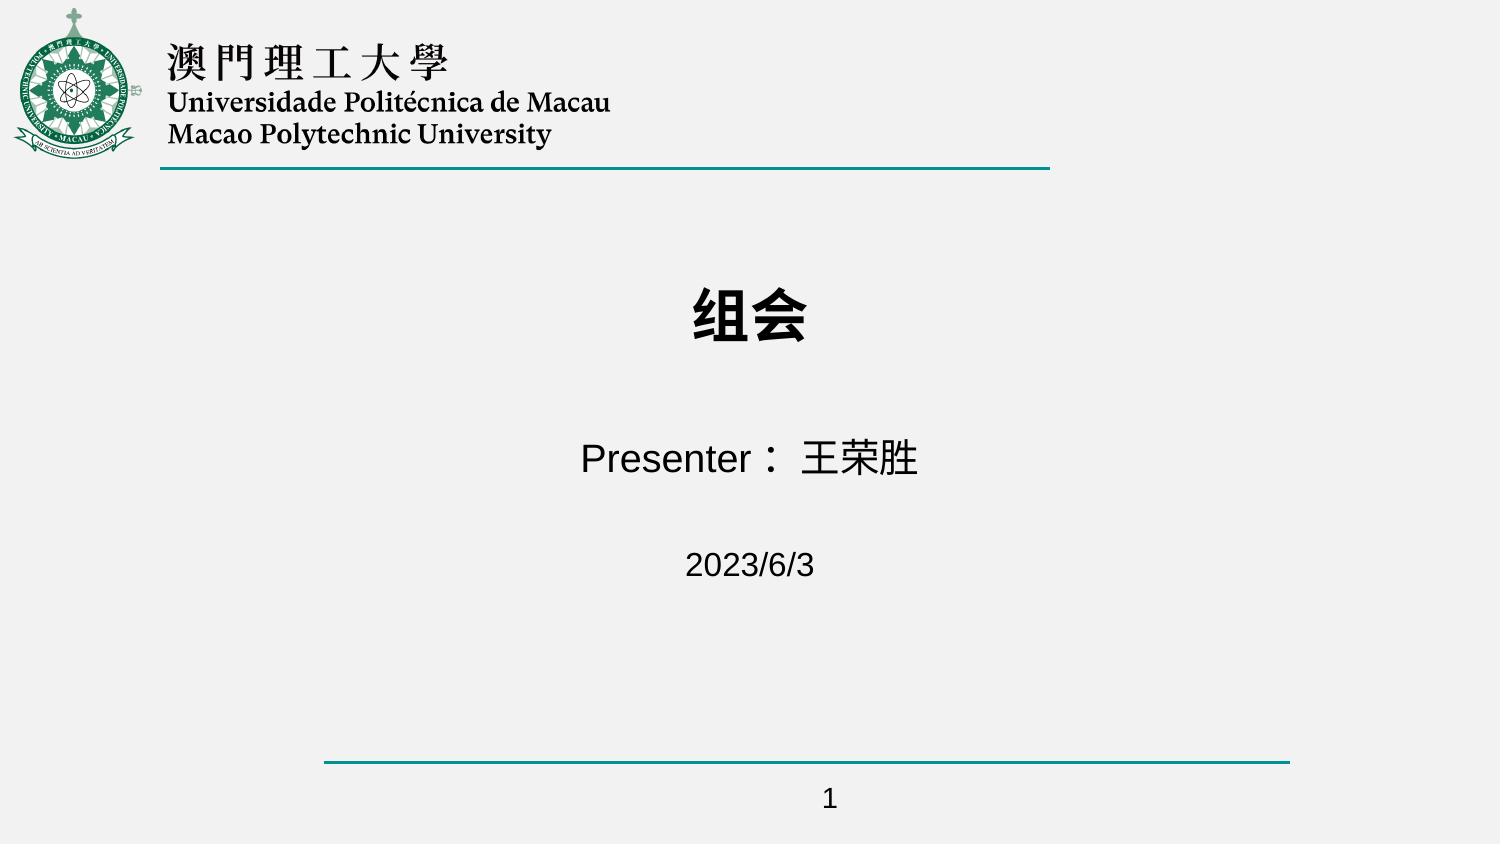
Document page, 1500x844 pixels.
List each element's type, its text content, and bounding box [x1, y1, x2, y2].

picture [0, 0, 623, 169]
text_box 1 [807, 771, 878, 822]
title 组会 [85, 177, 1415, 460]
subtitle Presenter：王荣胜 2023/6/3 [311, 430, 1189, 625]
